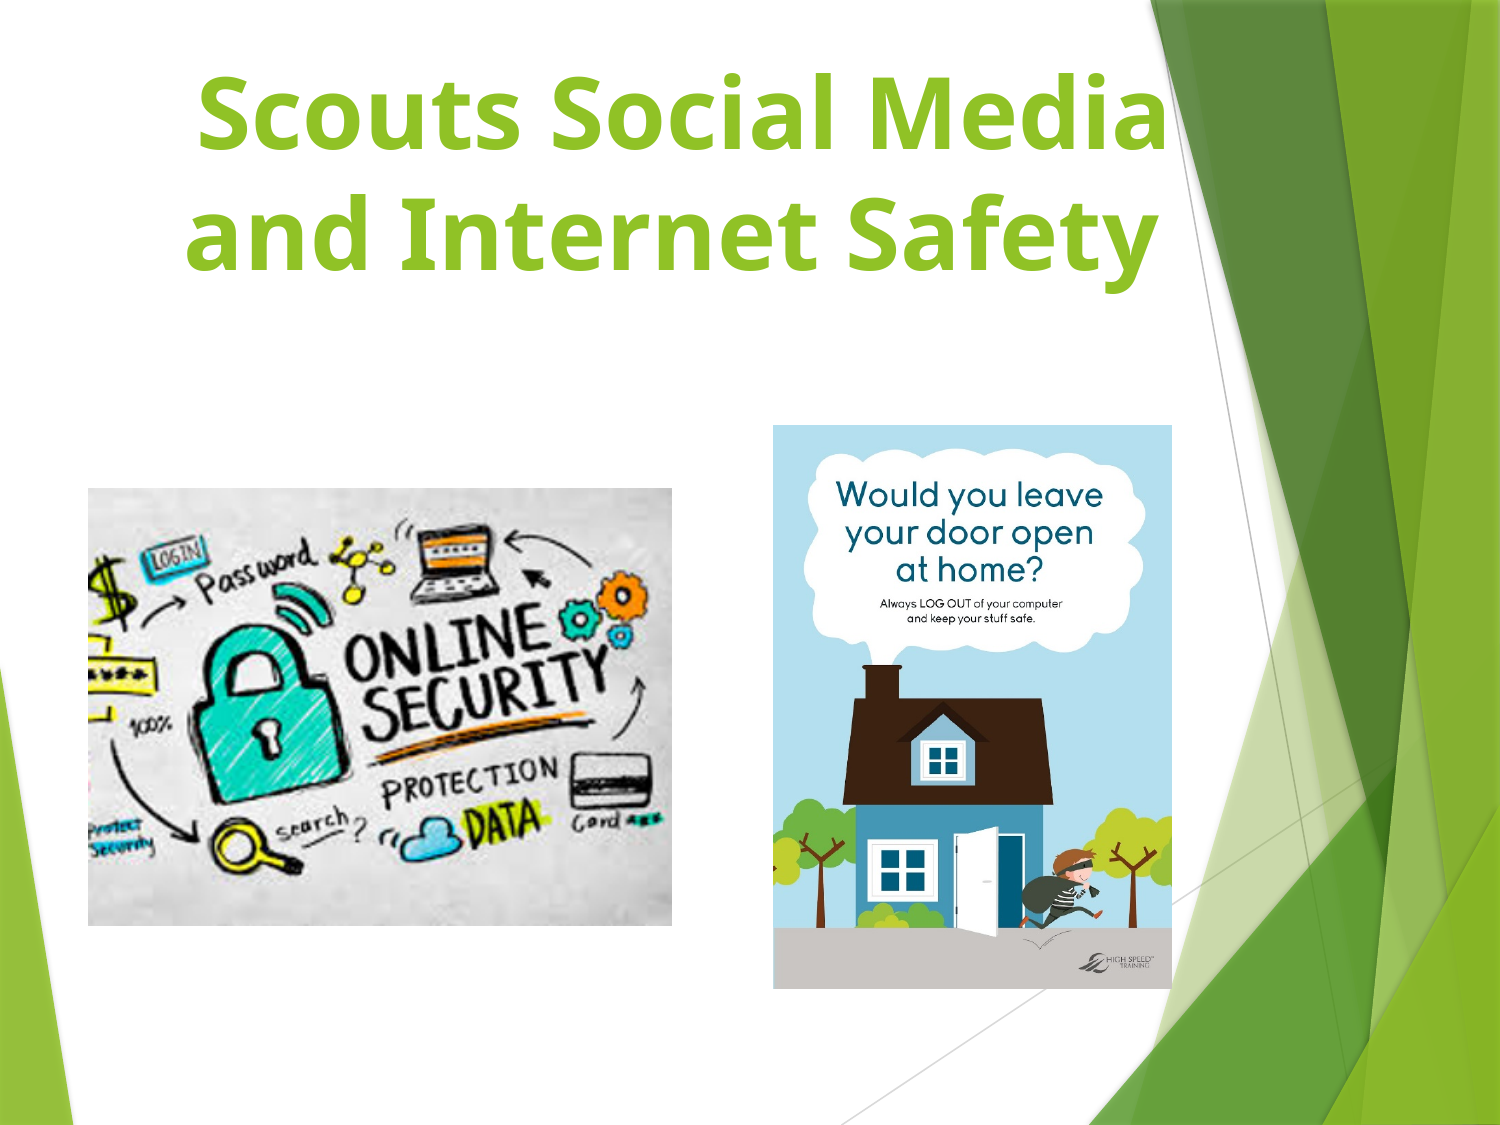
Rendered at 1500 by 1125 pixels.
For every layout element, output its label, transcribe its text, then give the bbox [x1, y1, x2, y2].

picture [773, 425, 1172, 989]
text_box Scouts Social Media and Internet Safety [135, 42, 1235, 298]
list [87, 487, 672, 926]
